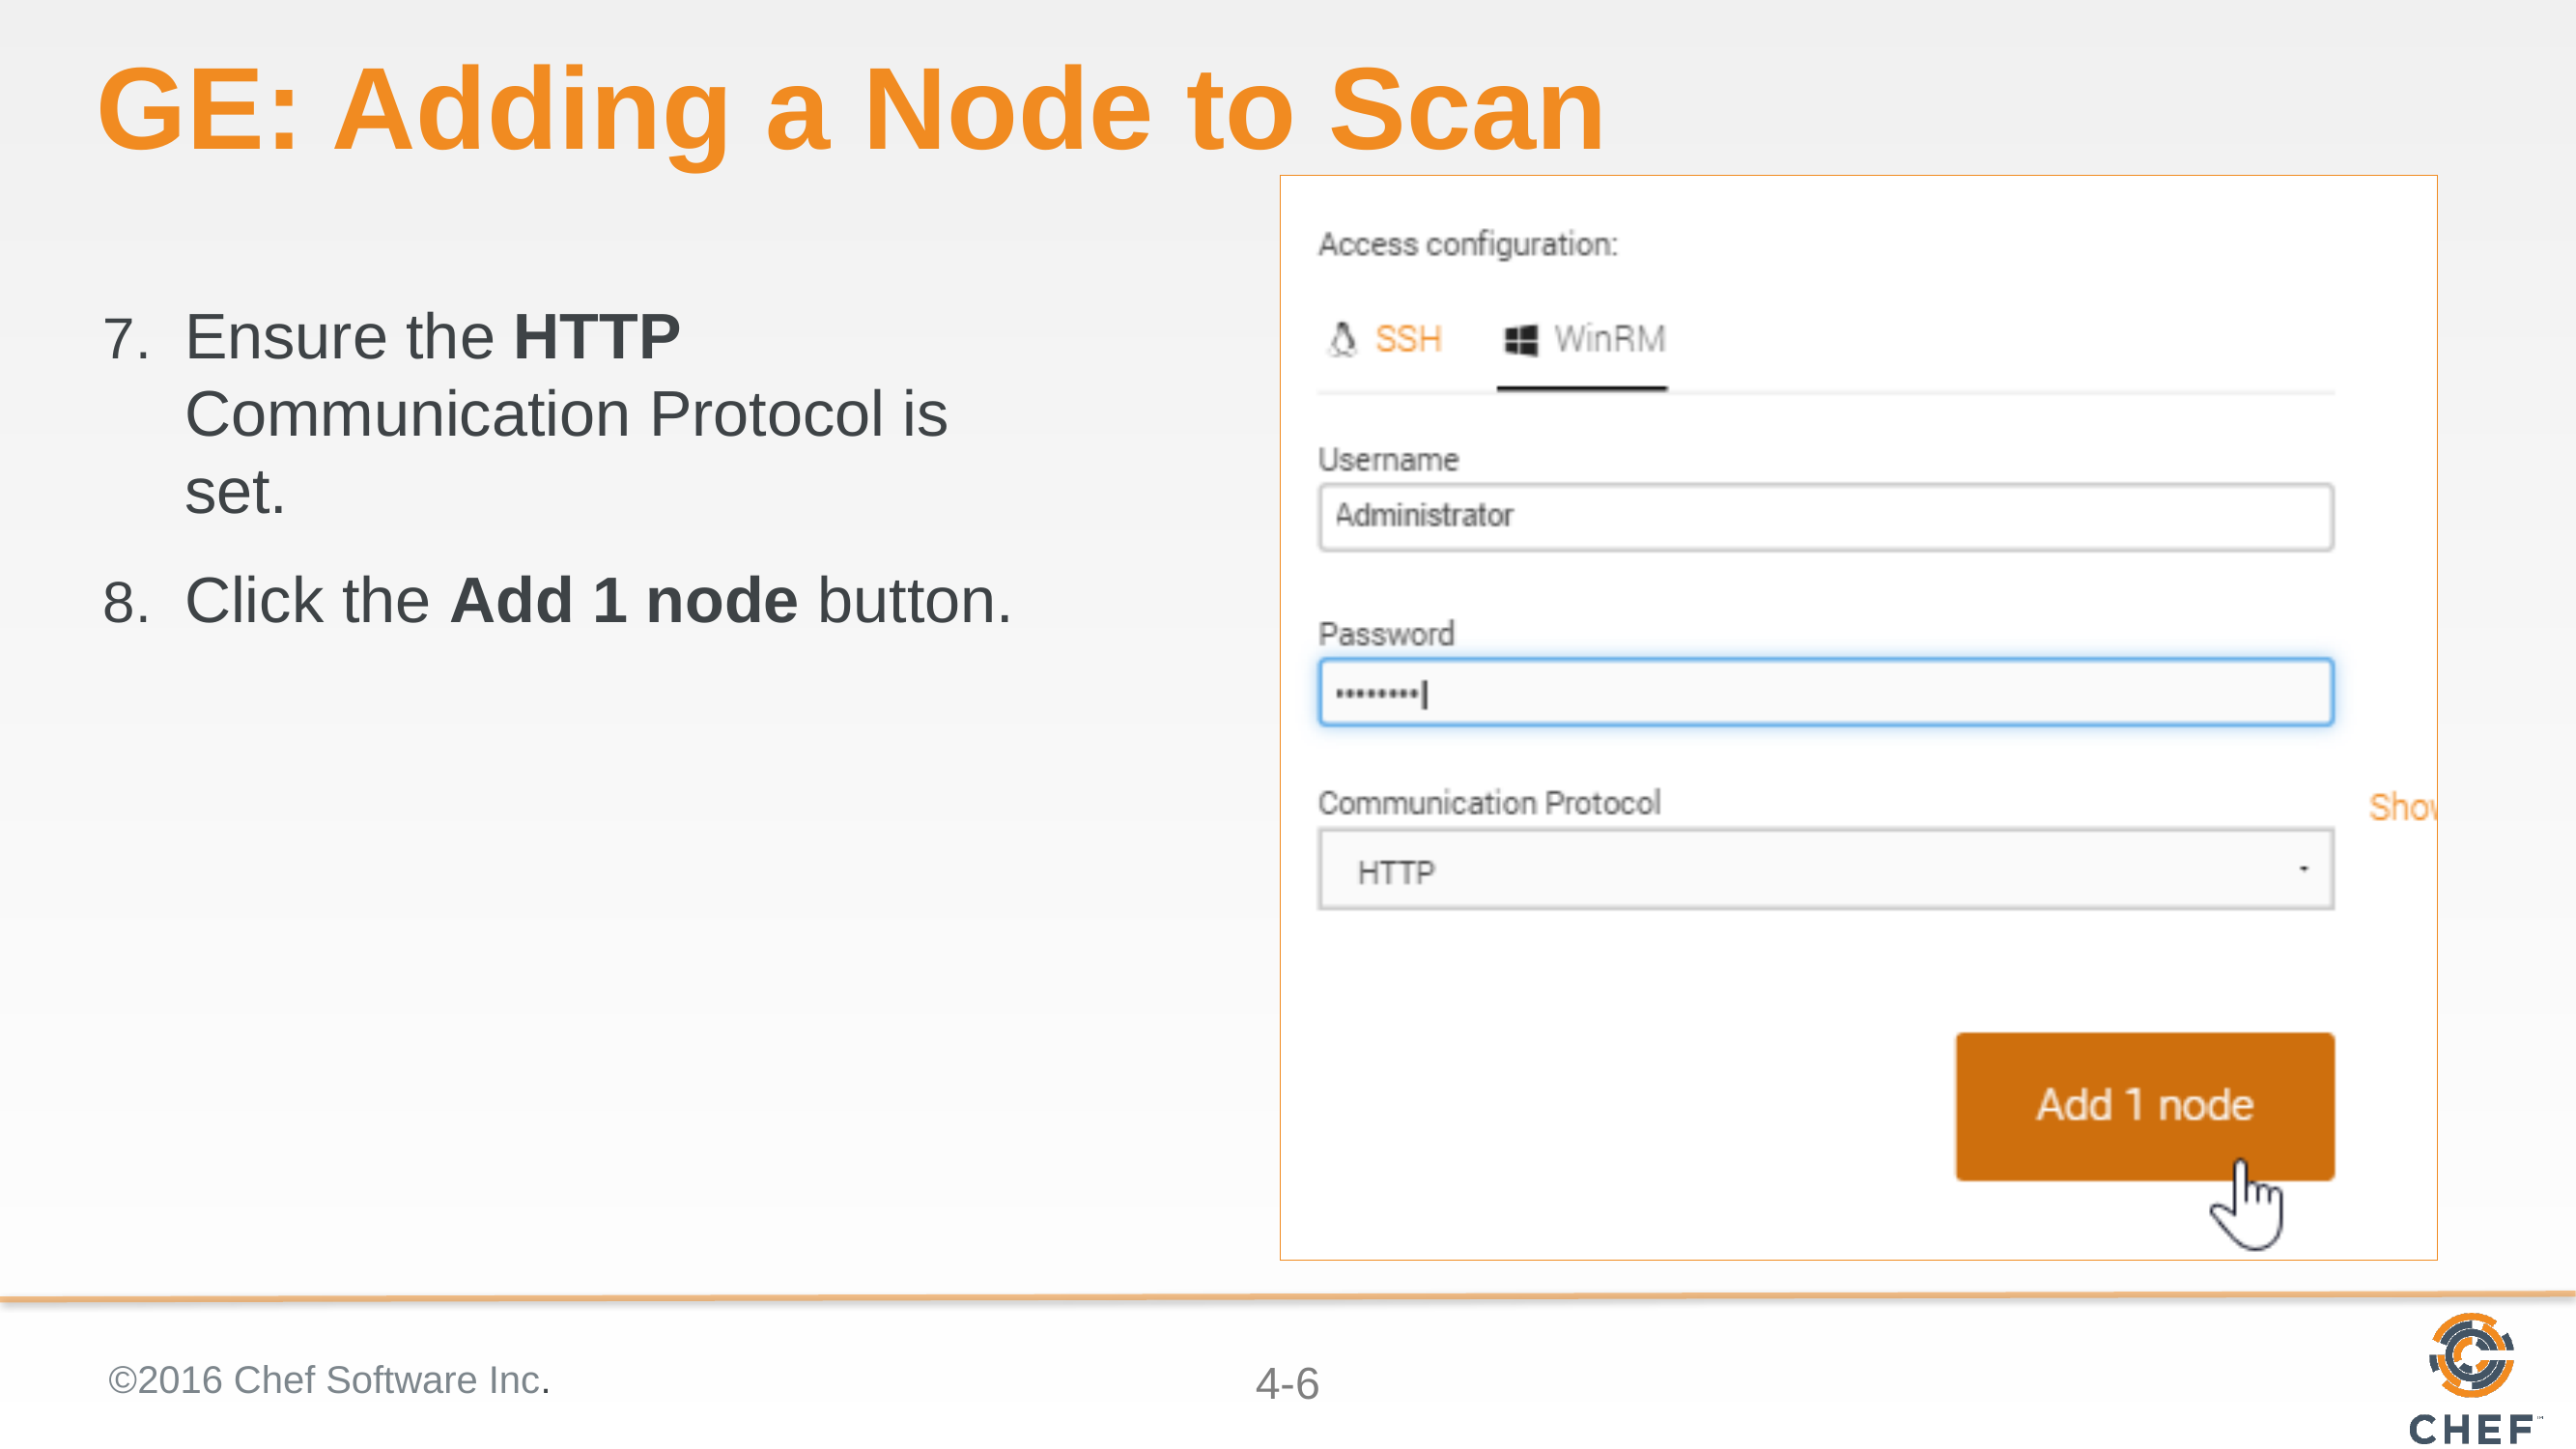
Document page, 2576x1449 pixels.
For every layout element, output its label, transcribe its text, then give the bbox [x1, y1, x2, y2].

list Ensure the HTTP Communication Protocol is set. Click the Add 1 node button. [102, 294, 1033, 1142]
title GE: Adding a Node to Scan [96, 48, 2463, 180]
picture [2399, 1297, 2551, 1449]
picture [1279, 175, 2438, 1261]
